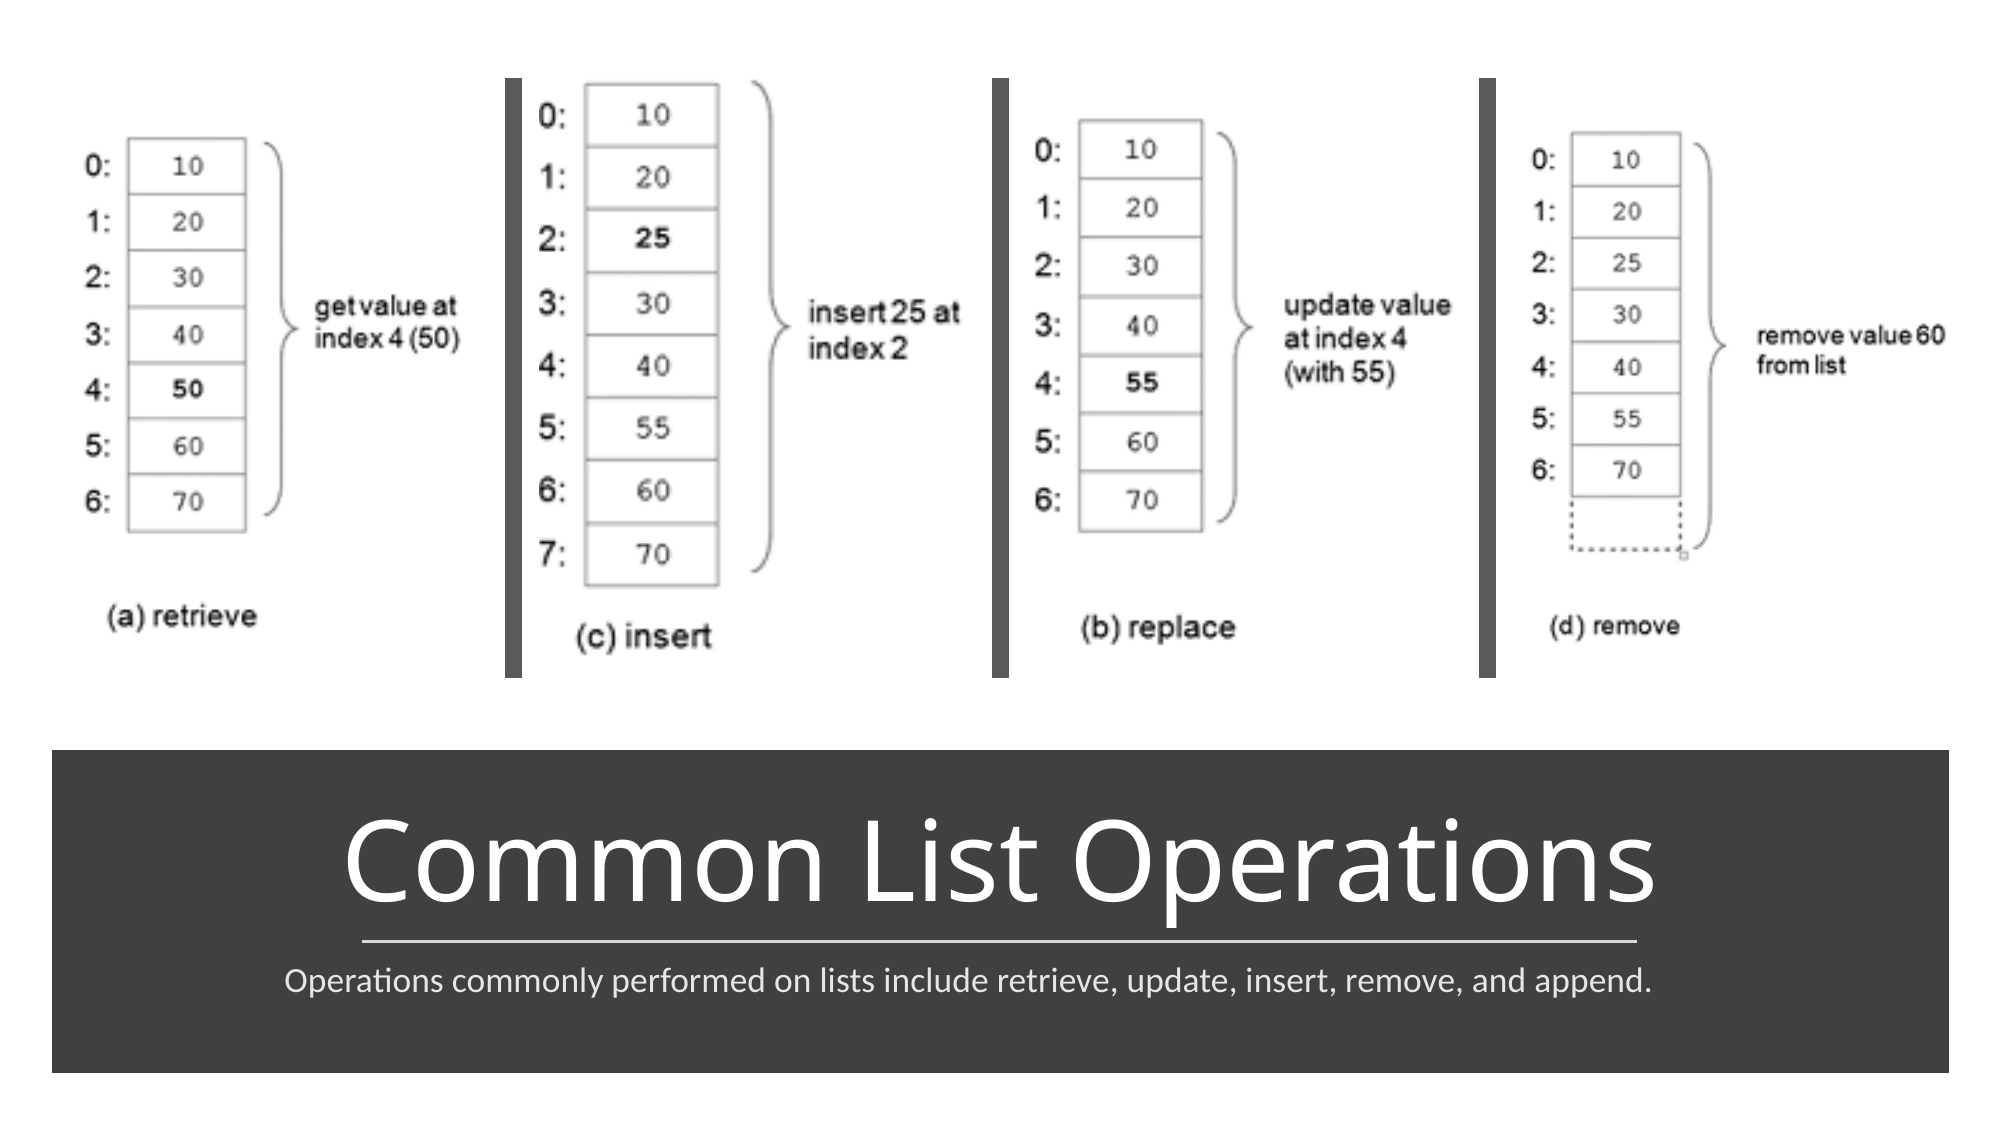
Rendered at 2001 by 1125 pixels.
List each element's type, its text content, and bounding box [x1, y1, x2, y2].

text_box [61, 759, 1939, 1064]
list Operations commonly performed on lists include retrieve, update, insert, remove, and append. [219, 954, 1720, 1023]
picture [1513, 120, 1948, 644]
title Common List Operations [86, 780, 1914, 933]
picture [539, 70, 974, 687]
picture [52, 115, 489, 641]
picture [1026, 101, 1461, 656]
